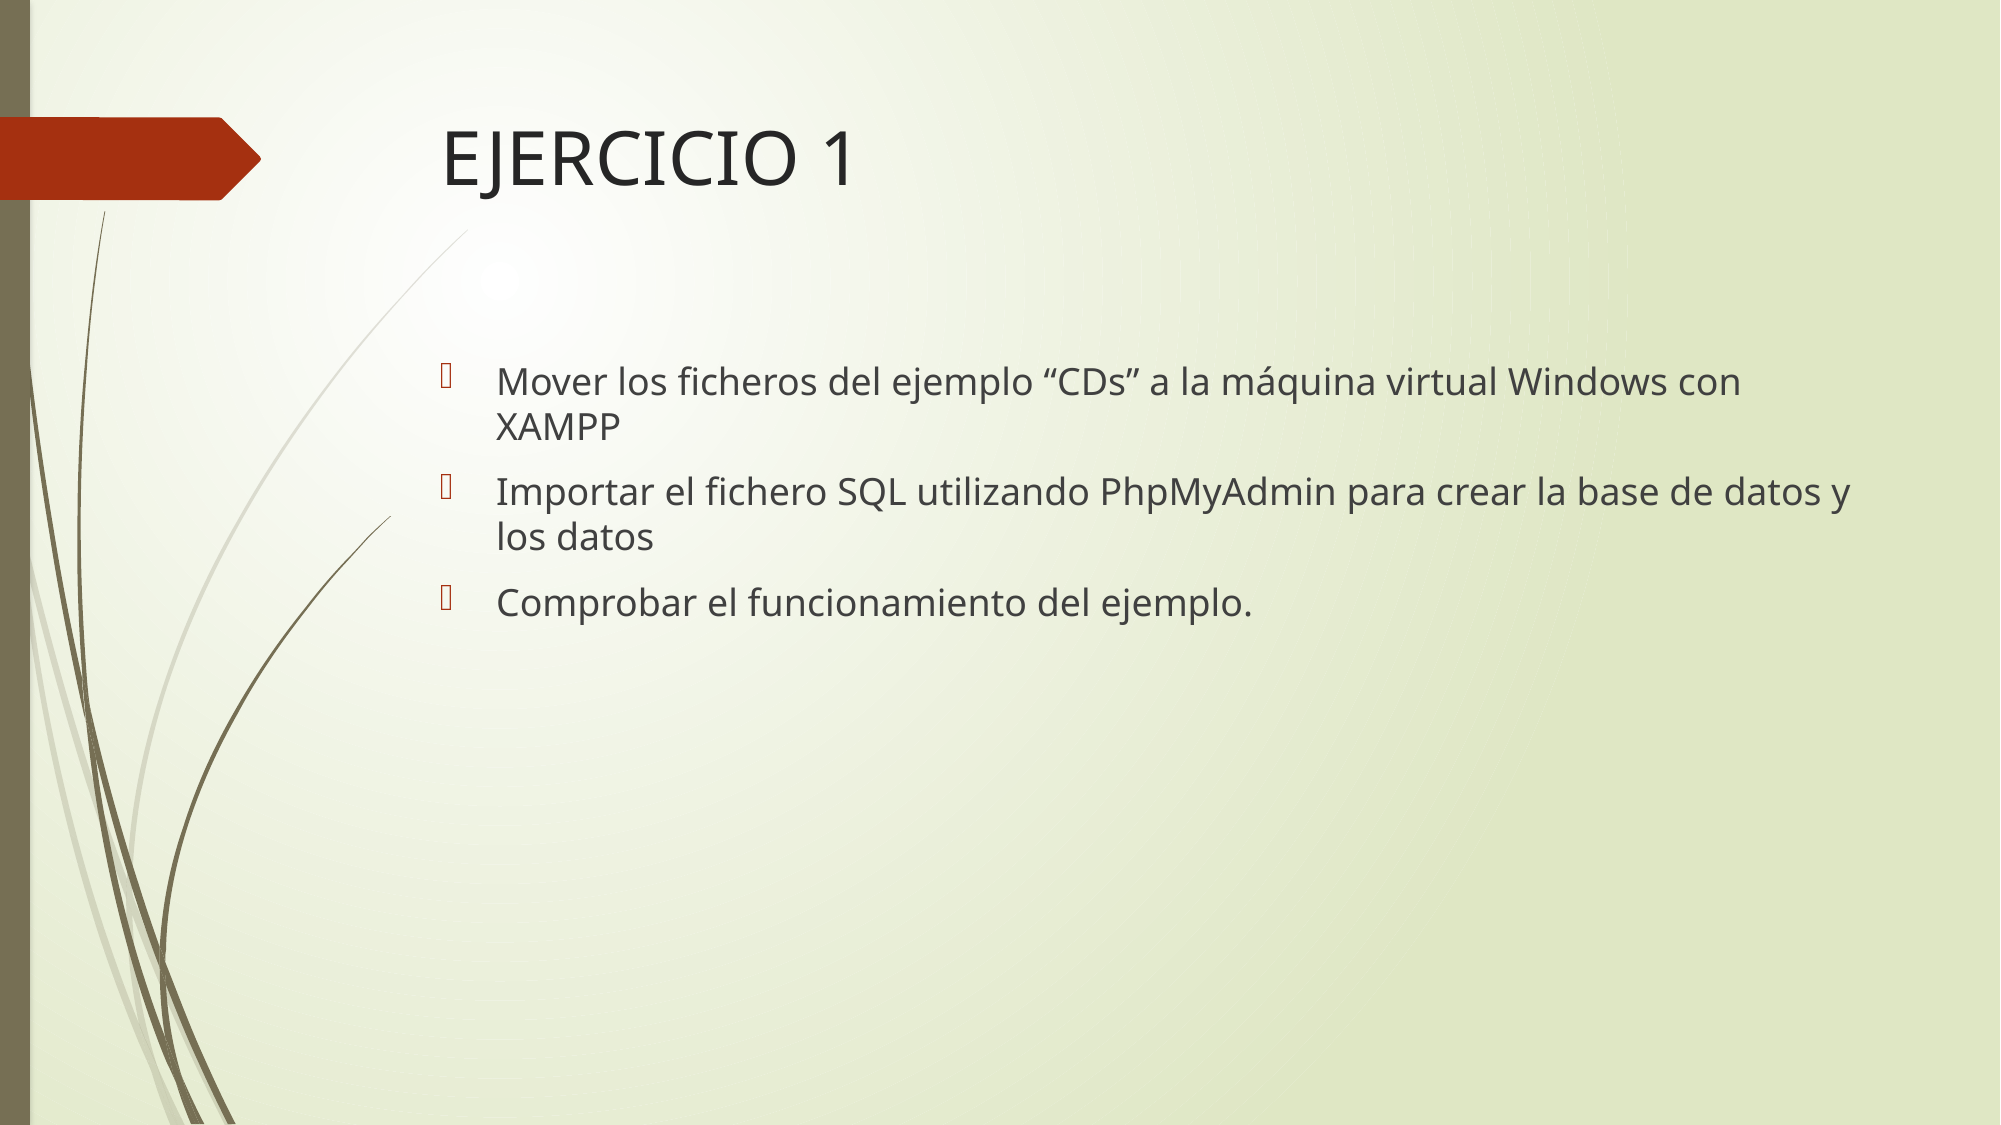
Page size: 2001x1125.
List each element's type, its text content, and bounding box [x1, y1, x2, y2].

title EJERCICIO 1 [425, 102, 1888, 313]
list Mover los ficheros del ejemplo “CDs” a la máquina virtual Windows con XAMPP Importar el fichero SQL utilizando PhpMyAdmin para crear la base de datos y los datos Comprobar el funcionamiento del ejemplo. [424, 350, 1888, 970]
